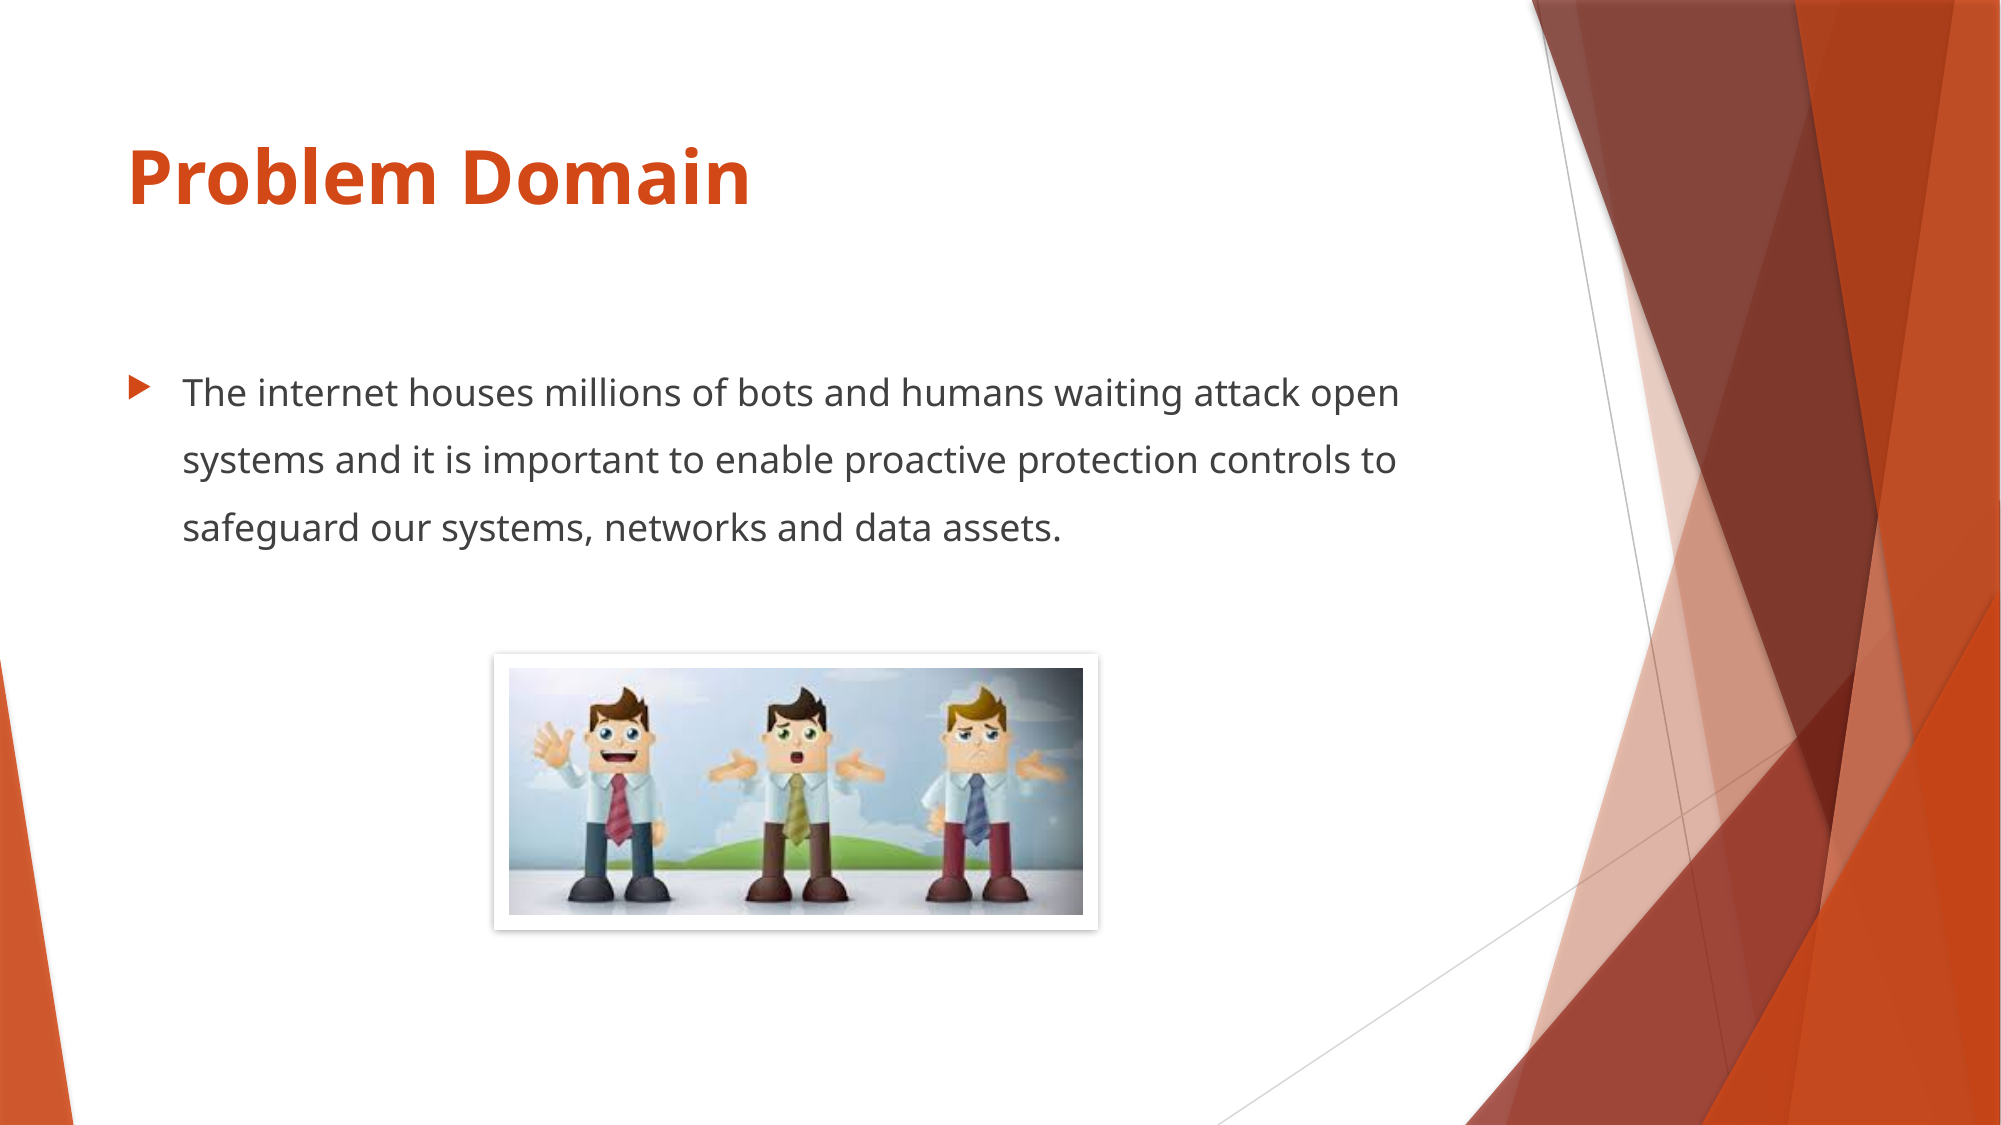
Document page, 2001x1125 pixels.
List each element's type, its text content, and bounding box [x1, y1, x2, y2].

title Problem Domain [111, 122, 1522, 287]
list The internet houses millions of bots and humans waiting attack open systems and it is important to enable proactive protection controls to safeguard our systems, networks and data assets. [111, 338, 1522, 976]
picture [508, 667, 1084, 916]
